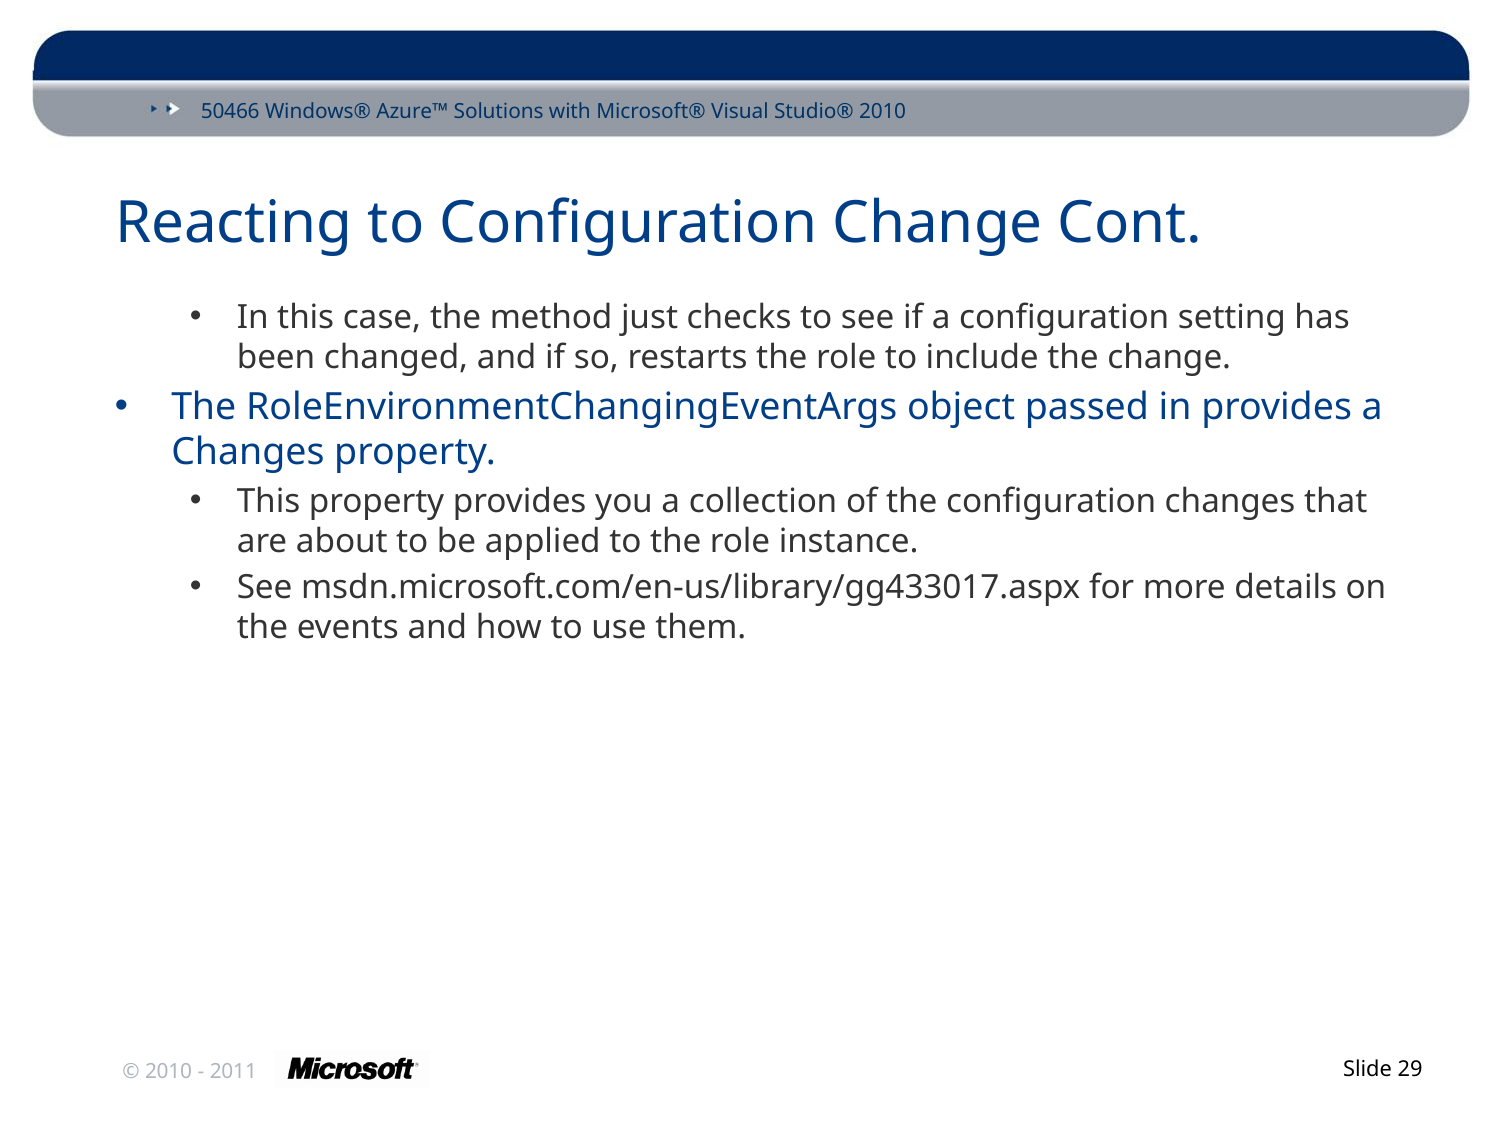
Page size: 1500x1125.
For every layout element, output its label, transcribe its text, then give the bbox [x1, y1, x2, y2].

picture [275, 1050, 429, 1088]
picture [0, 1, 1500, 159]
title Reacting to Configuration Change Cont. [100, 143, 1433, 262]
list In this case, the method just checks to see if a configuration setting has been changed, and if so, restarts the role to include the change. The RoleEnvironmentChangingEventArgs object passed in provides a Changes property. This property provides you a collection of the configuration changes that are about to be applied to the role instance. See msdn.microsoft.com/en-us/library/gg433017.aspx for more details on the events and how to use them. [99, 287, 1433, 1025]
